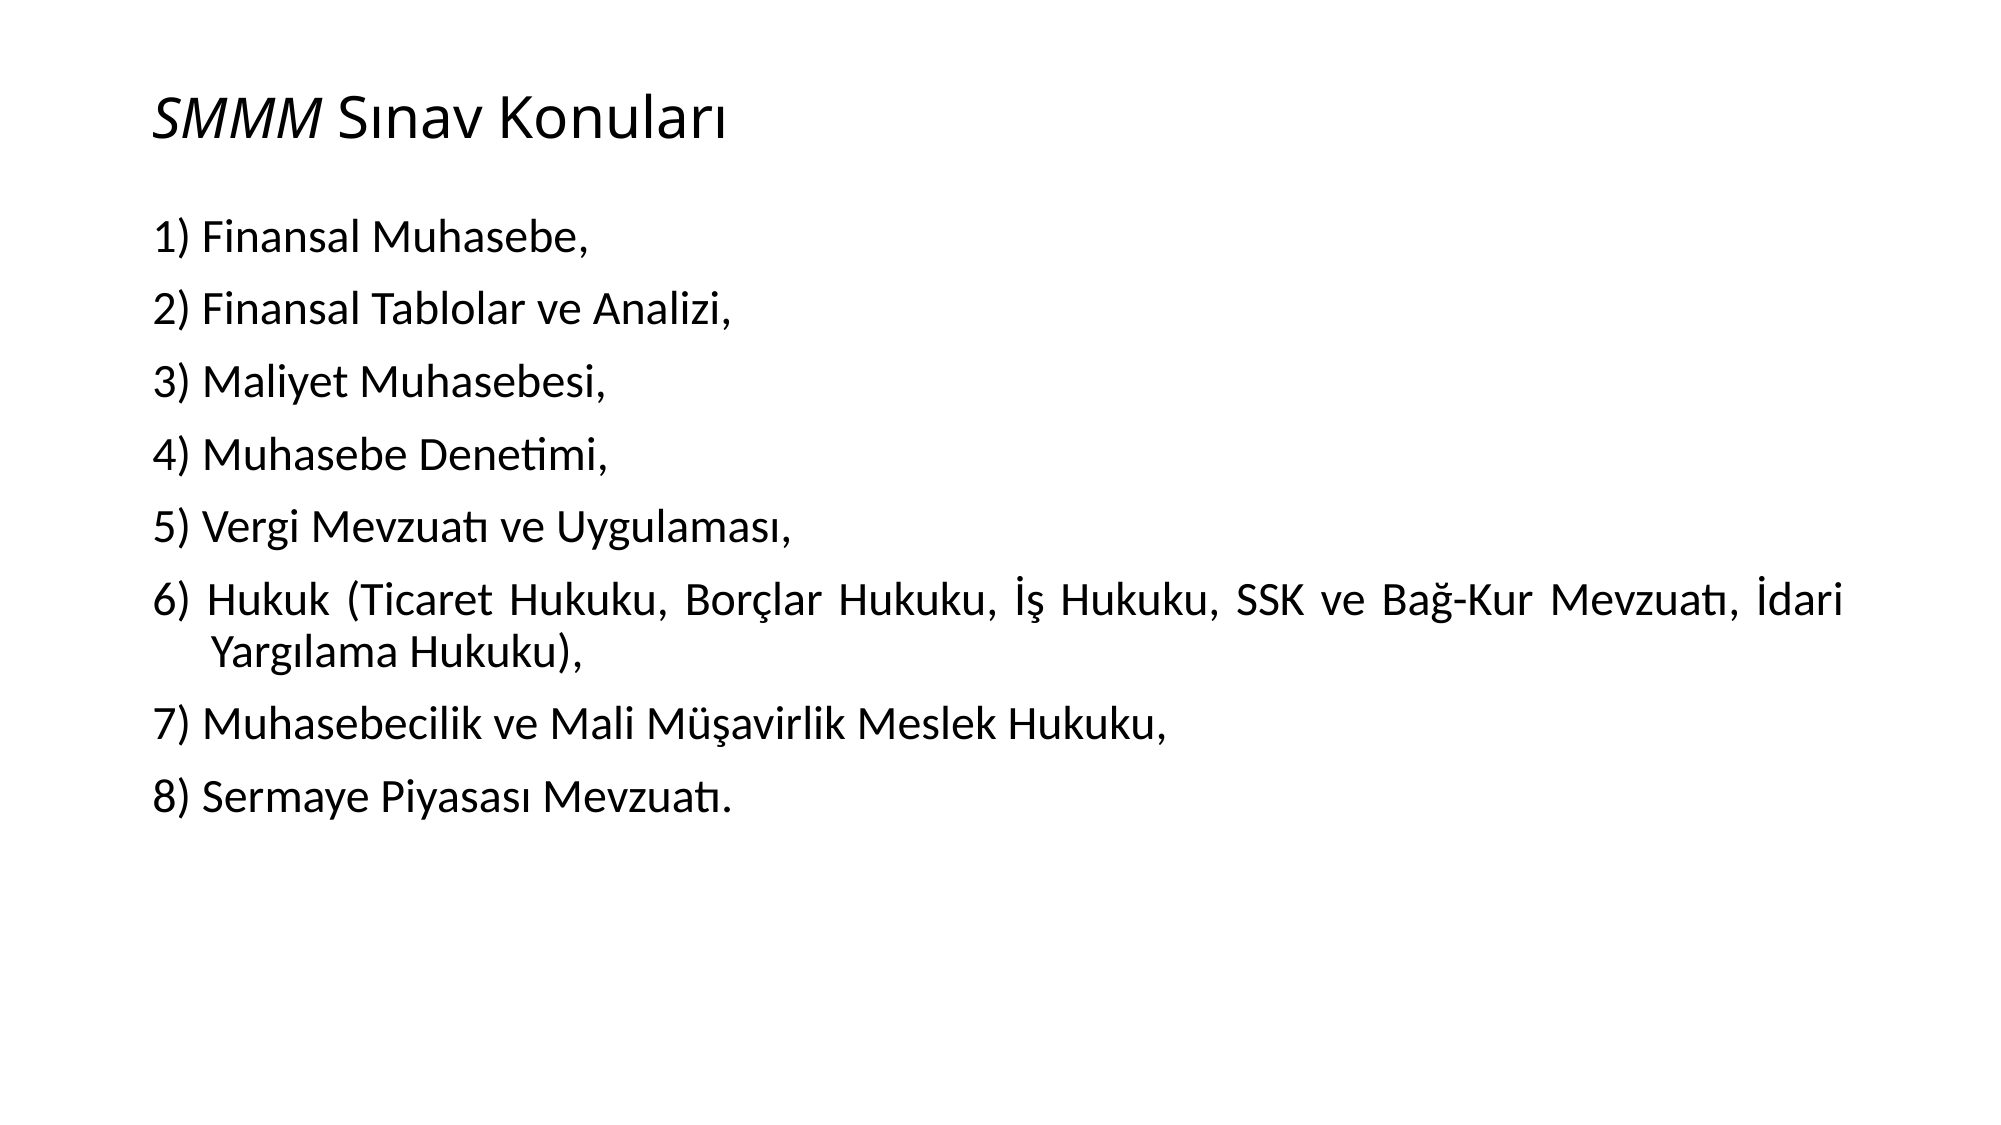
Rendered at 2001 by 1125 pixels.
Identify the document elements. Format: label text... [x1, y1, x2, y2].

title SMMM Sınav Konuları [137, 59, 1863, 180]
list 1) Finansal Muhasebe, 2) Finansal Tablolar ve Analizi, 3) Maliyet Muhasebesi, 4) Muhasebe Denetimi, 5) Vergi Mevzuatı ve Uygulaması, 6) Hukuk (Ticaret Hukuku, Borçlar Hukuku, İş Hukuku, SSK ve Bağ-Kur Mevzuatı, İdari Yargılama Hukuku), 7) Muhasebecilik ve Mali Müşavirlik Meslek Hukuku, 8) Sermaye Piyasası Mevzuatı. [137, 203, 1863, 1014]
